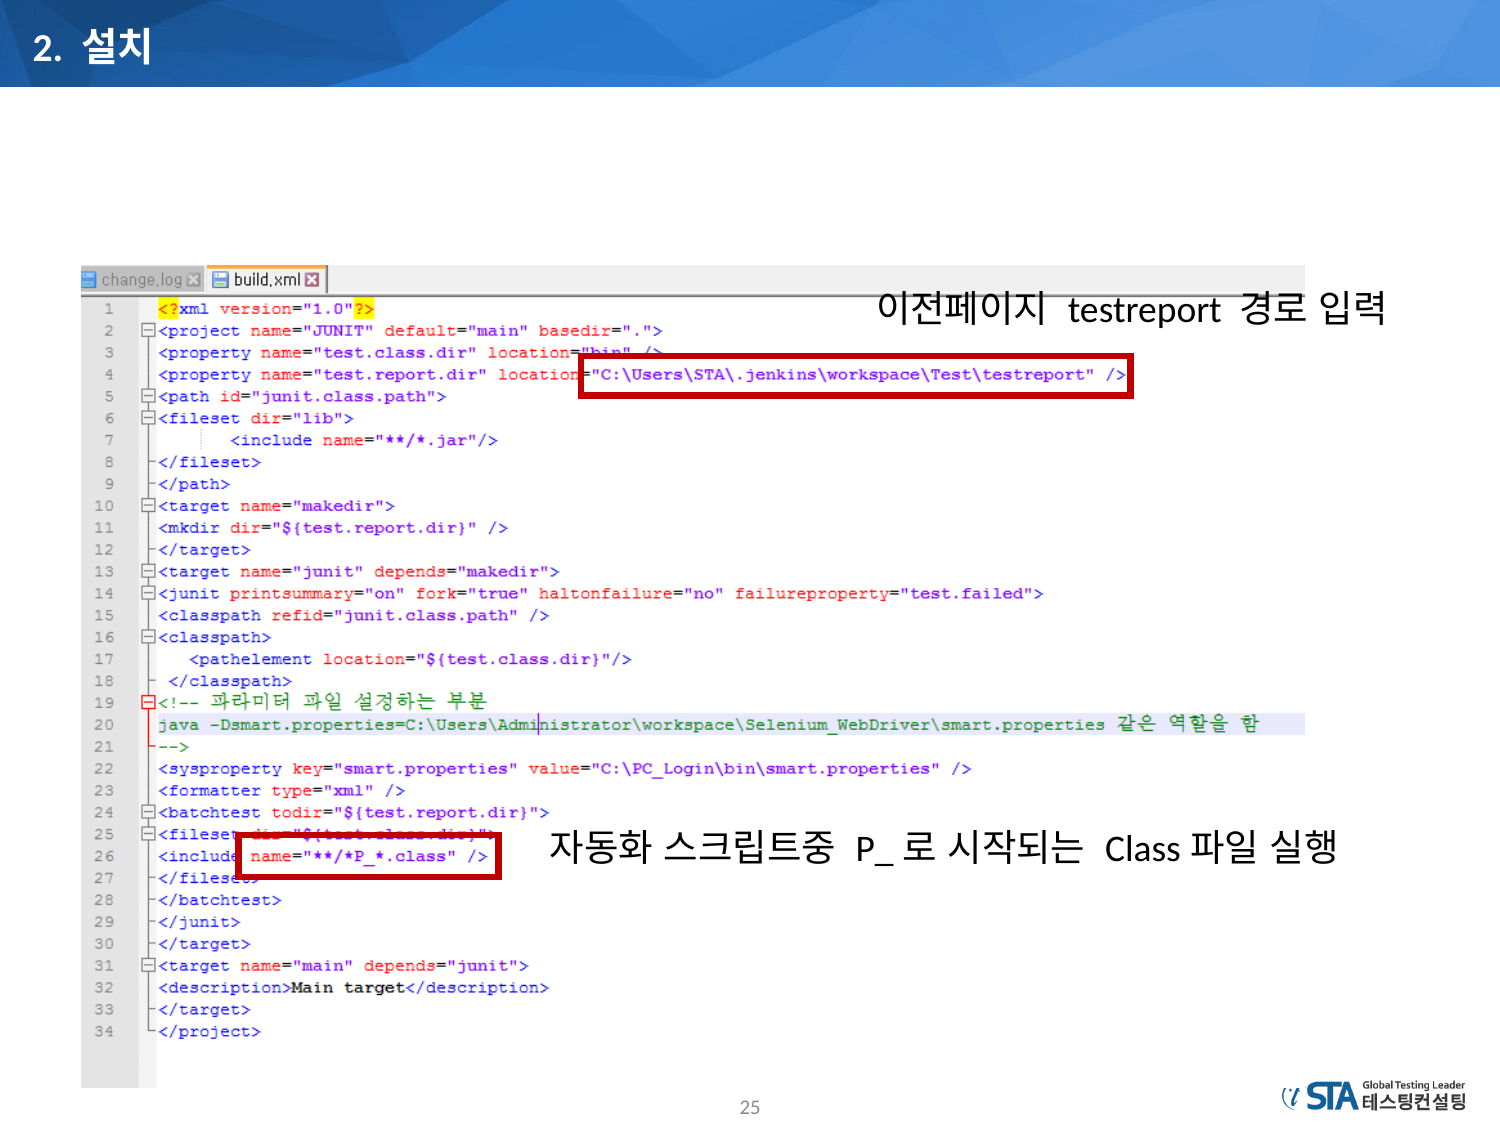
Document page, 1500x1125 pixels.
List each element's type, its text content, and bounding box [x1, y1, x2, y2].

picture [0, 0, 1500, 87]
picture [81, 265, 1466, 1111]
slide_number 25 [581, 1088, 919, 1125]
title 2. 설치 [17, 13, 1131, 85]
text_box 이전페이지 testreport 경로 입력 [1305, 277, 1403, 337]
text_box 자동화 스크립트중 P_로 시작되는 Class파일 실행 [1305, 816, 1354, 877]
